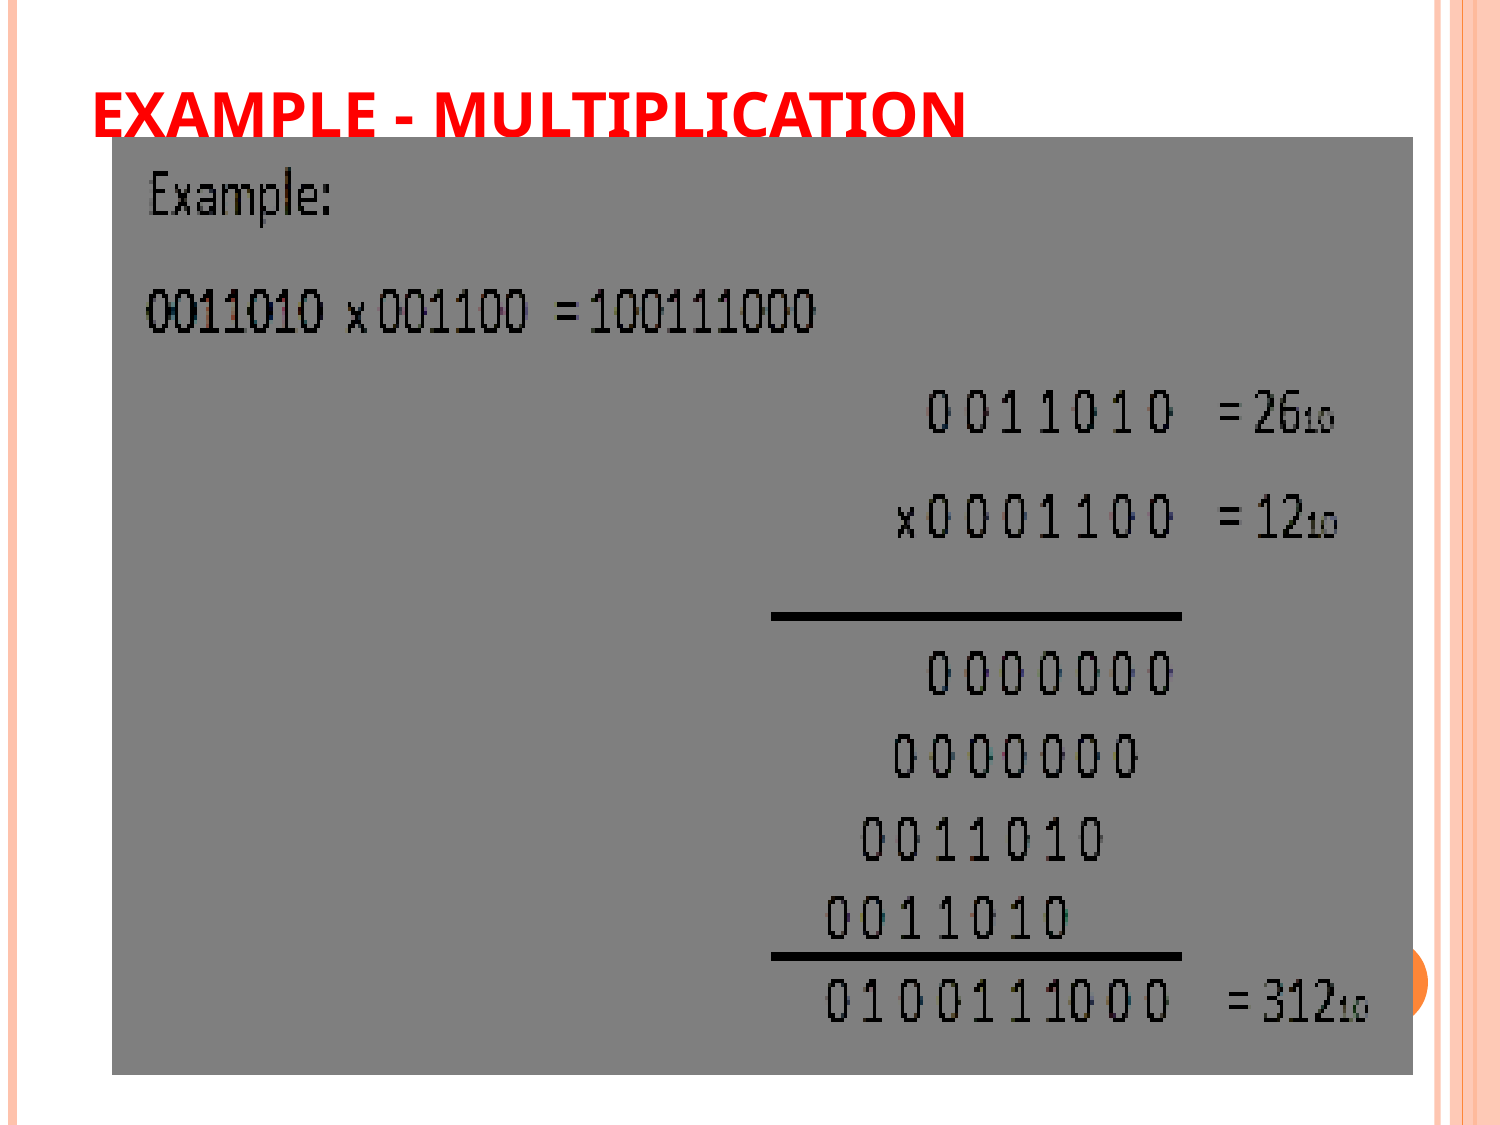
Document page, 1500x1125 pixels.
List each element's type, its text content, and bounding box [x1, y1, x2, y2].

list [112, 137, 1413, 1076]
title EXAMPLE - MULTIPLICATION [75, 45, 1300, 233]
